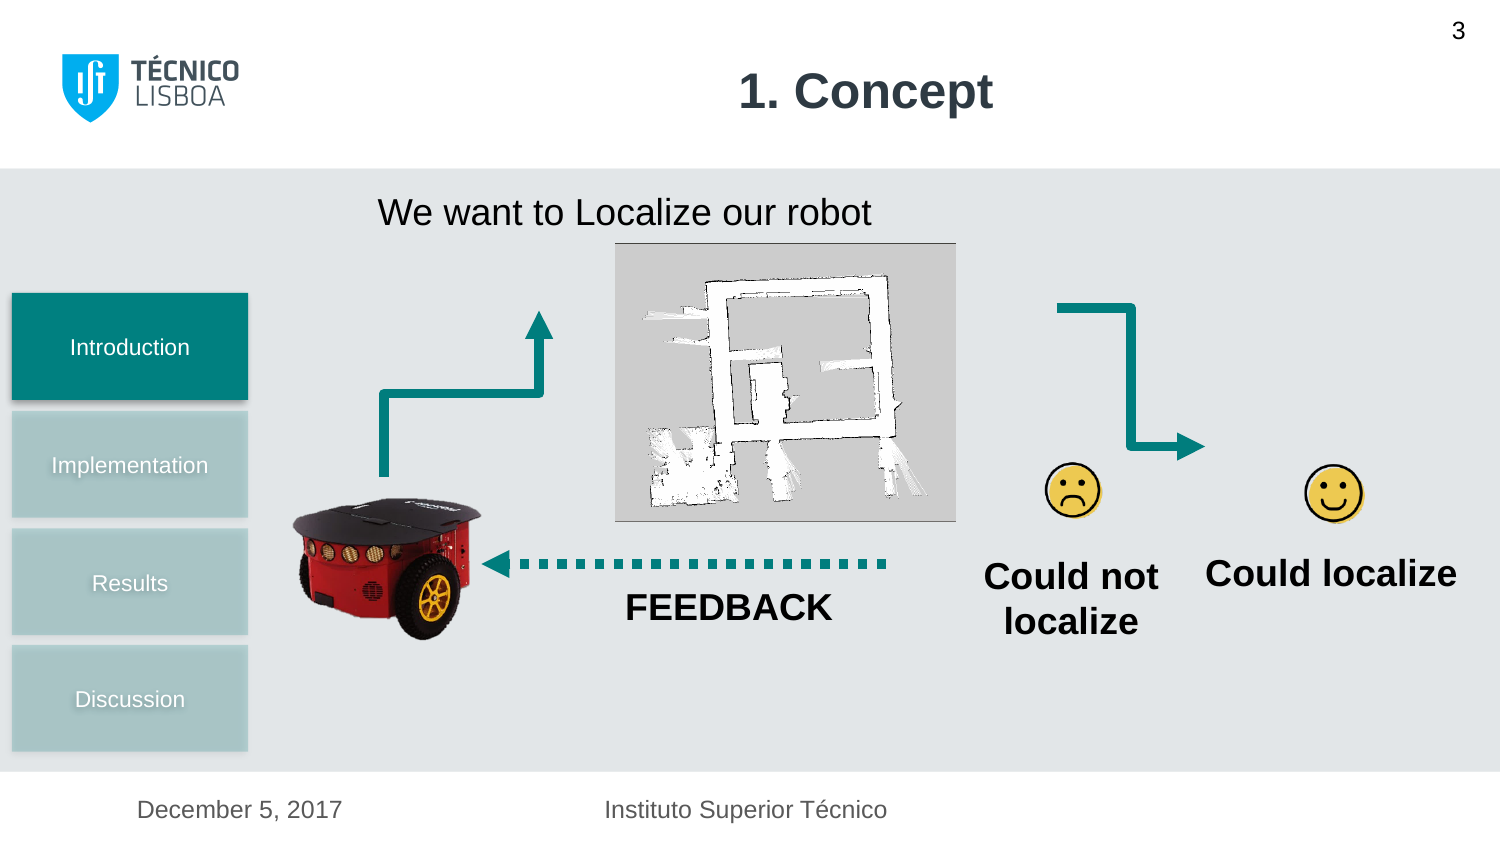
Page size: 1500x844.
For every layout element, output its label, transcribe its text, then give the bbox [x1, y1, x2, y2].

footer Instituto Superior Técnico [512, 789, 988, 827]
text_box We want to Localize our robot [362, 180, 1427, 240]
title 1. Concept [259, 52, 1473, 126]
text_box Could not localize [911, 544, 1232, 650]
text_box 3 [1405, 7, 1500, 52]
text_box Introduction [11, 292, 249, 401]
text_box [1056, 307, 1206, 447]
text_box Implementation [11, 410, 249, 518]
text_box Could localize [1171, 541, 1492, 601]
text_box Results [11, 528, 249, 636]
text_box FEEDBACK [569, 575, 890, 636]
picture [0, 0, 1500, 844]
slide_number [121, 789, 425, 827]
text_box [378, 315, 545, 472]
text_box Discussion [11, 644, 249, 752]
